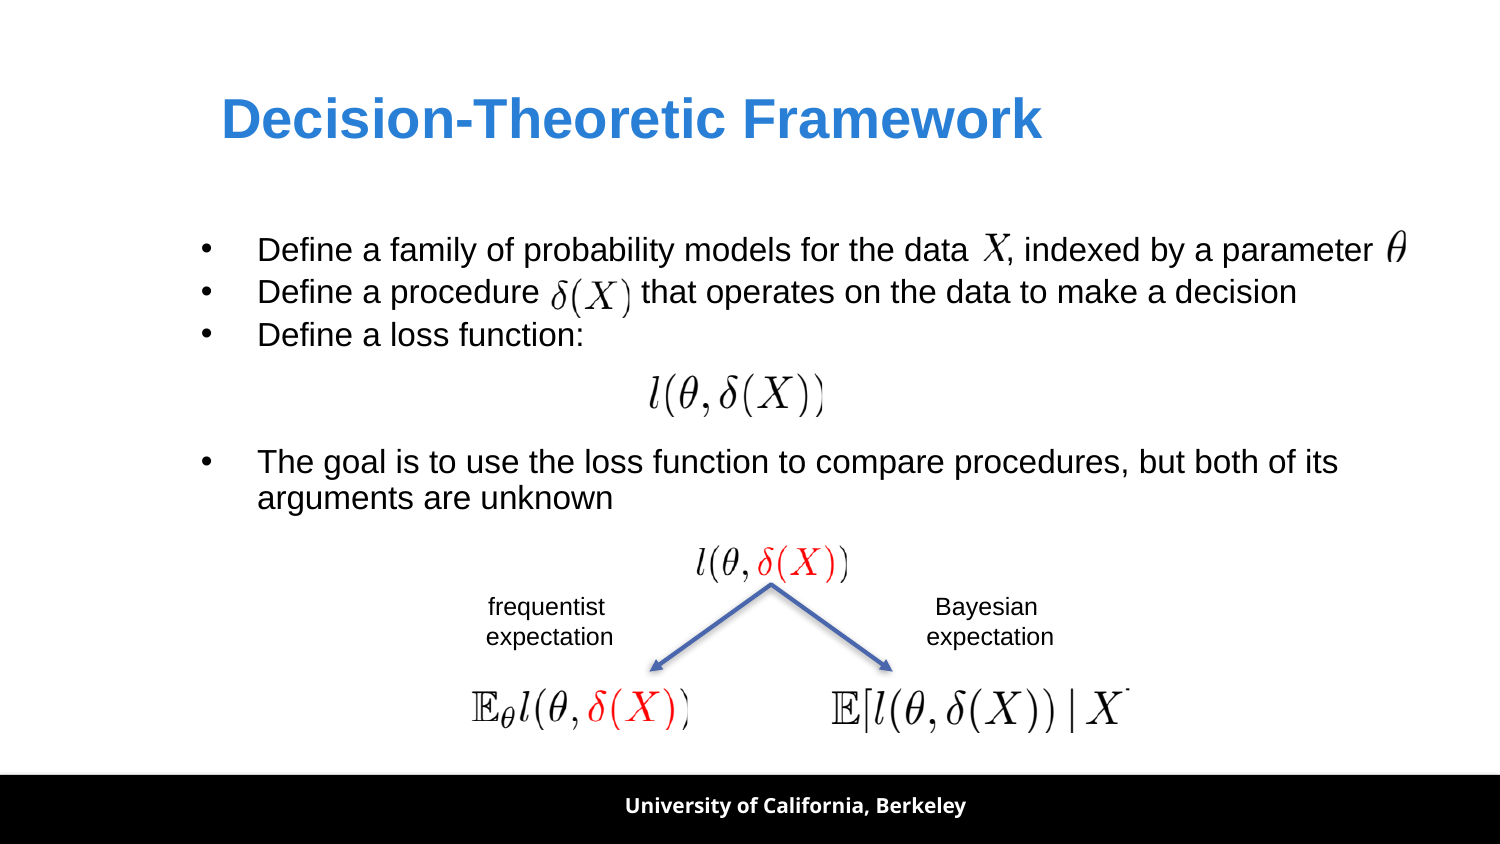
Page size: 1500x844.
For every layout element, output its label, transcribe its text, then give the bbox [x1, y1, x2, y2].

picture [1386, 228, 1406, 262]
picture [977, 233, 1011, 261]
picture [649, 372, 823, 417]
picture [549, 277, 630, 318]
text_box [470, 583, 1070, 672]
title Decision-Theoretic Framework [205, 45, 1335, 186]
list Define a family of probability models for the data , indexed by a parameter Define a procedure that operates on the data to make a decision Define a loss function: The goal is to use the loss function to compare procedures, but both of its arguments are unknown [185, 225, 1427, 749]
picture [831, 687, 1130, 733]
footer University of California, Berkeley [320, 785, 1271, 838]
picture [696, 544, 847, 583]
picture [470, 687, 688, 731]
